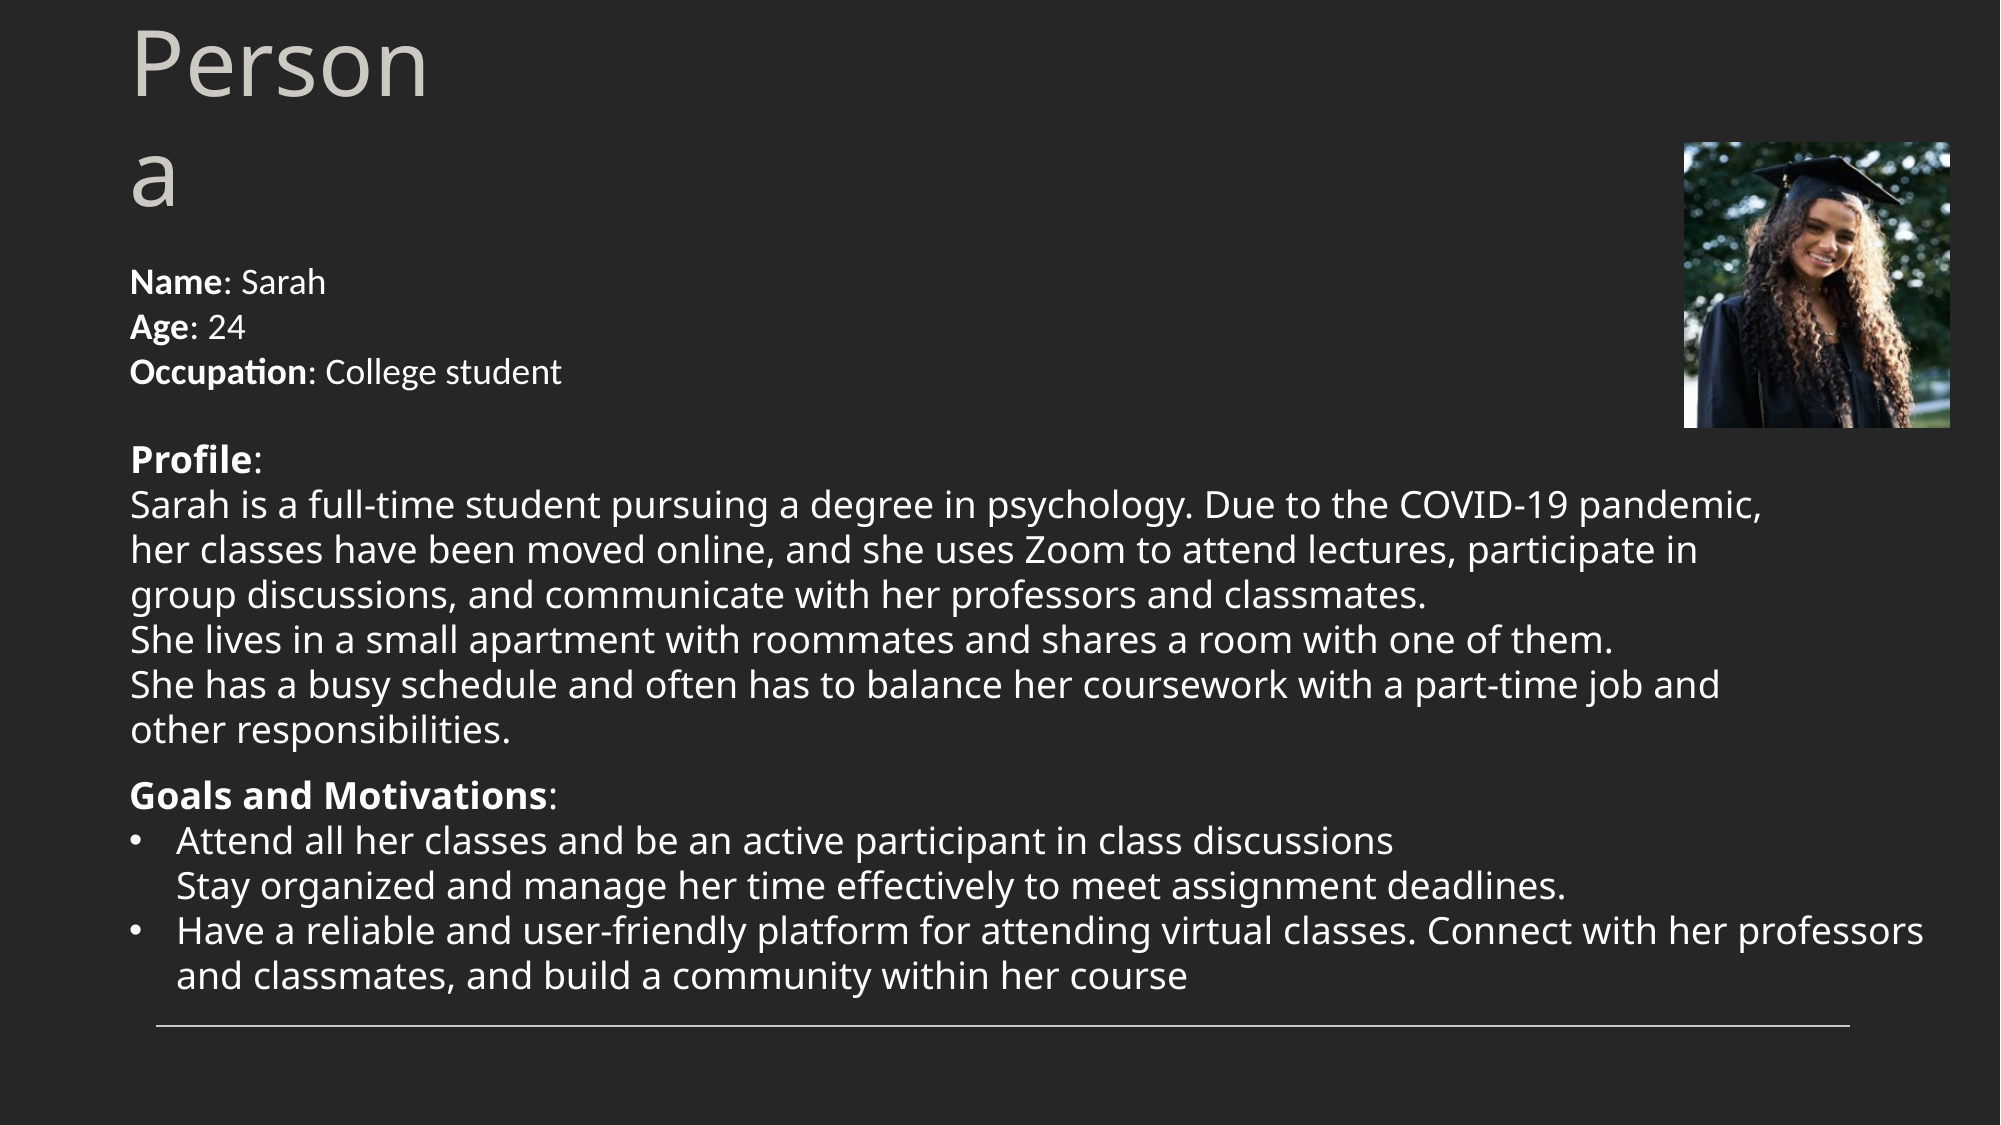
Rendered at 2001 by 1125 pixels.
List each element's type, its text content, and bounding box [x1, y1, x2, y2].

text_box Goals and Motivations: Attend all her classes and be an active participant in class discussions Stay organized and manage her time effectively to meet assignment deadlines. Have a reliable and user-friendly platform for attending virtual classes. Connect with her professors and classmates, and build a community within her course [114, 764, 1948, 1005]
text_box Name: Sarah Age: 24 Occupation: College student [115, 249, 642, 445]
text_box Profile: Sarah is a full-time student pursuing a degree in psychology. Due to the COVID-19 pandemic, her classes have been moved online, and she uses Zoom to attend lectures, participate in group discussions, and communicate with her professors and classmates. She lives in a small apartment with roommates and shares a room with one of them. She has a busy schedule and often has to balance her coursework with a part-time job and other responsibilities. [115, 428, 1948, 764]
title Persona [114, 53, 463, 233]
picture [1684, 142, 1950, 428]
